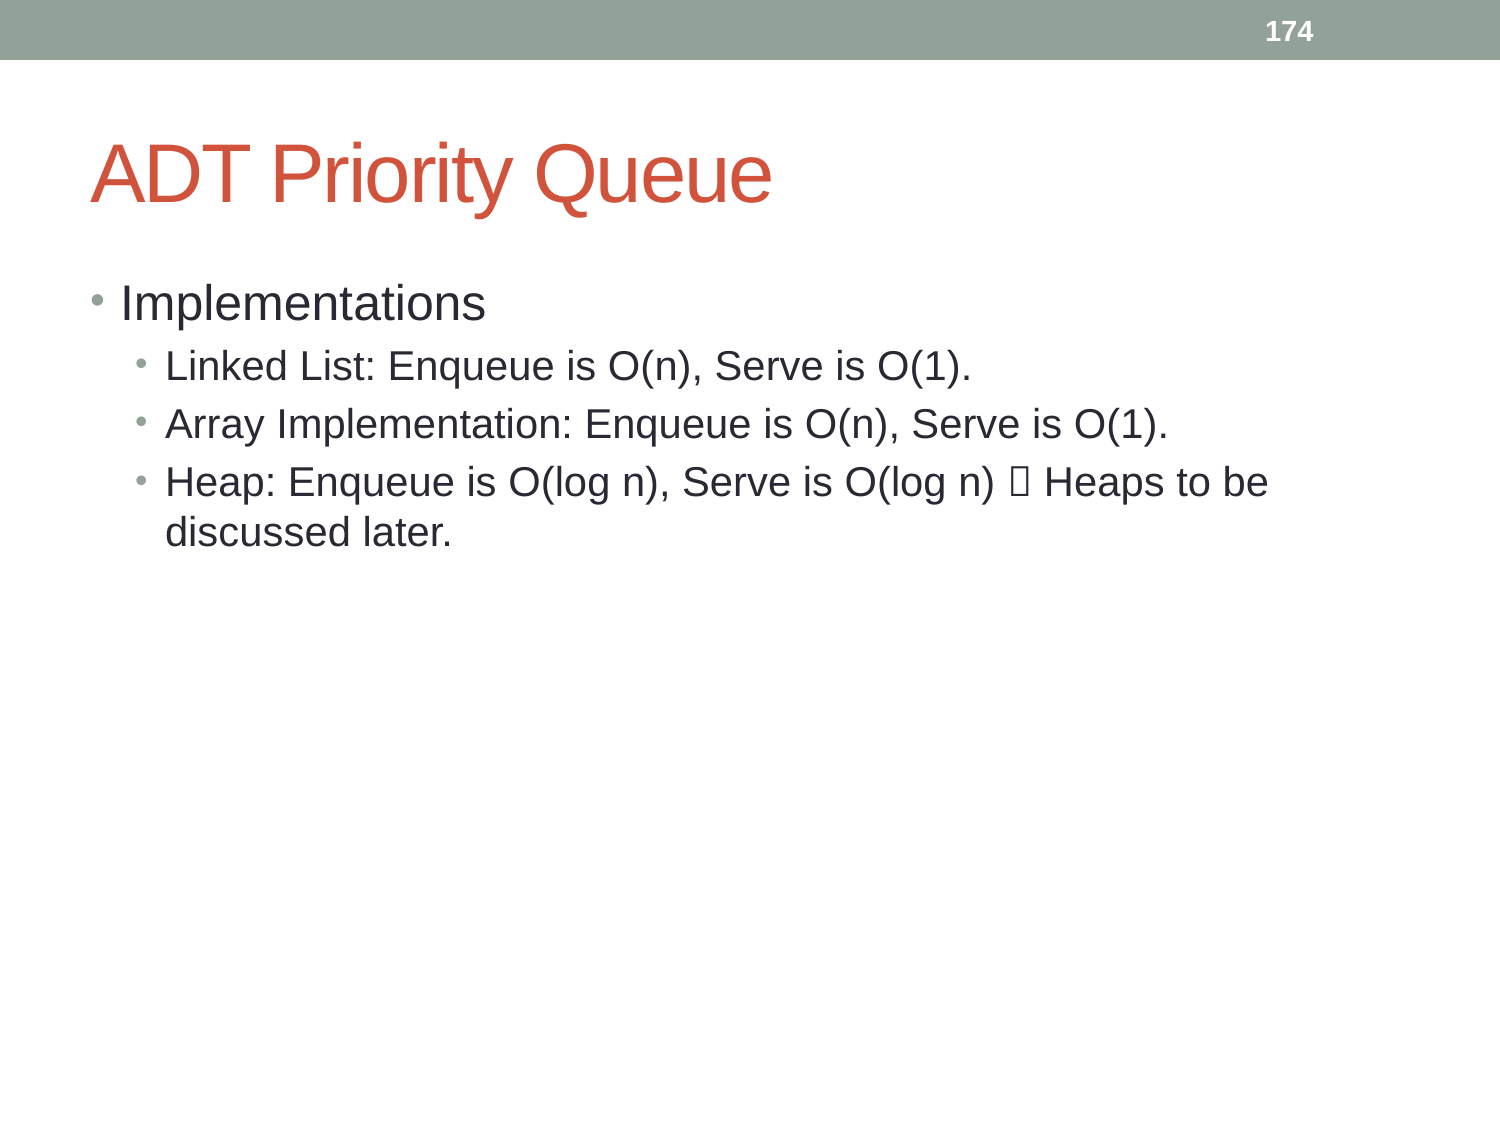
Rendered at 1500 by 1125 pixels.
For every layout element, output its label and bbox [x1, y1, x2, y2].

list [75, 262, 1425, 1063]
slide_number [1250, 3, 1425, 57]
title [75, 87, 1425, 250]
